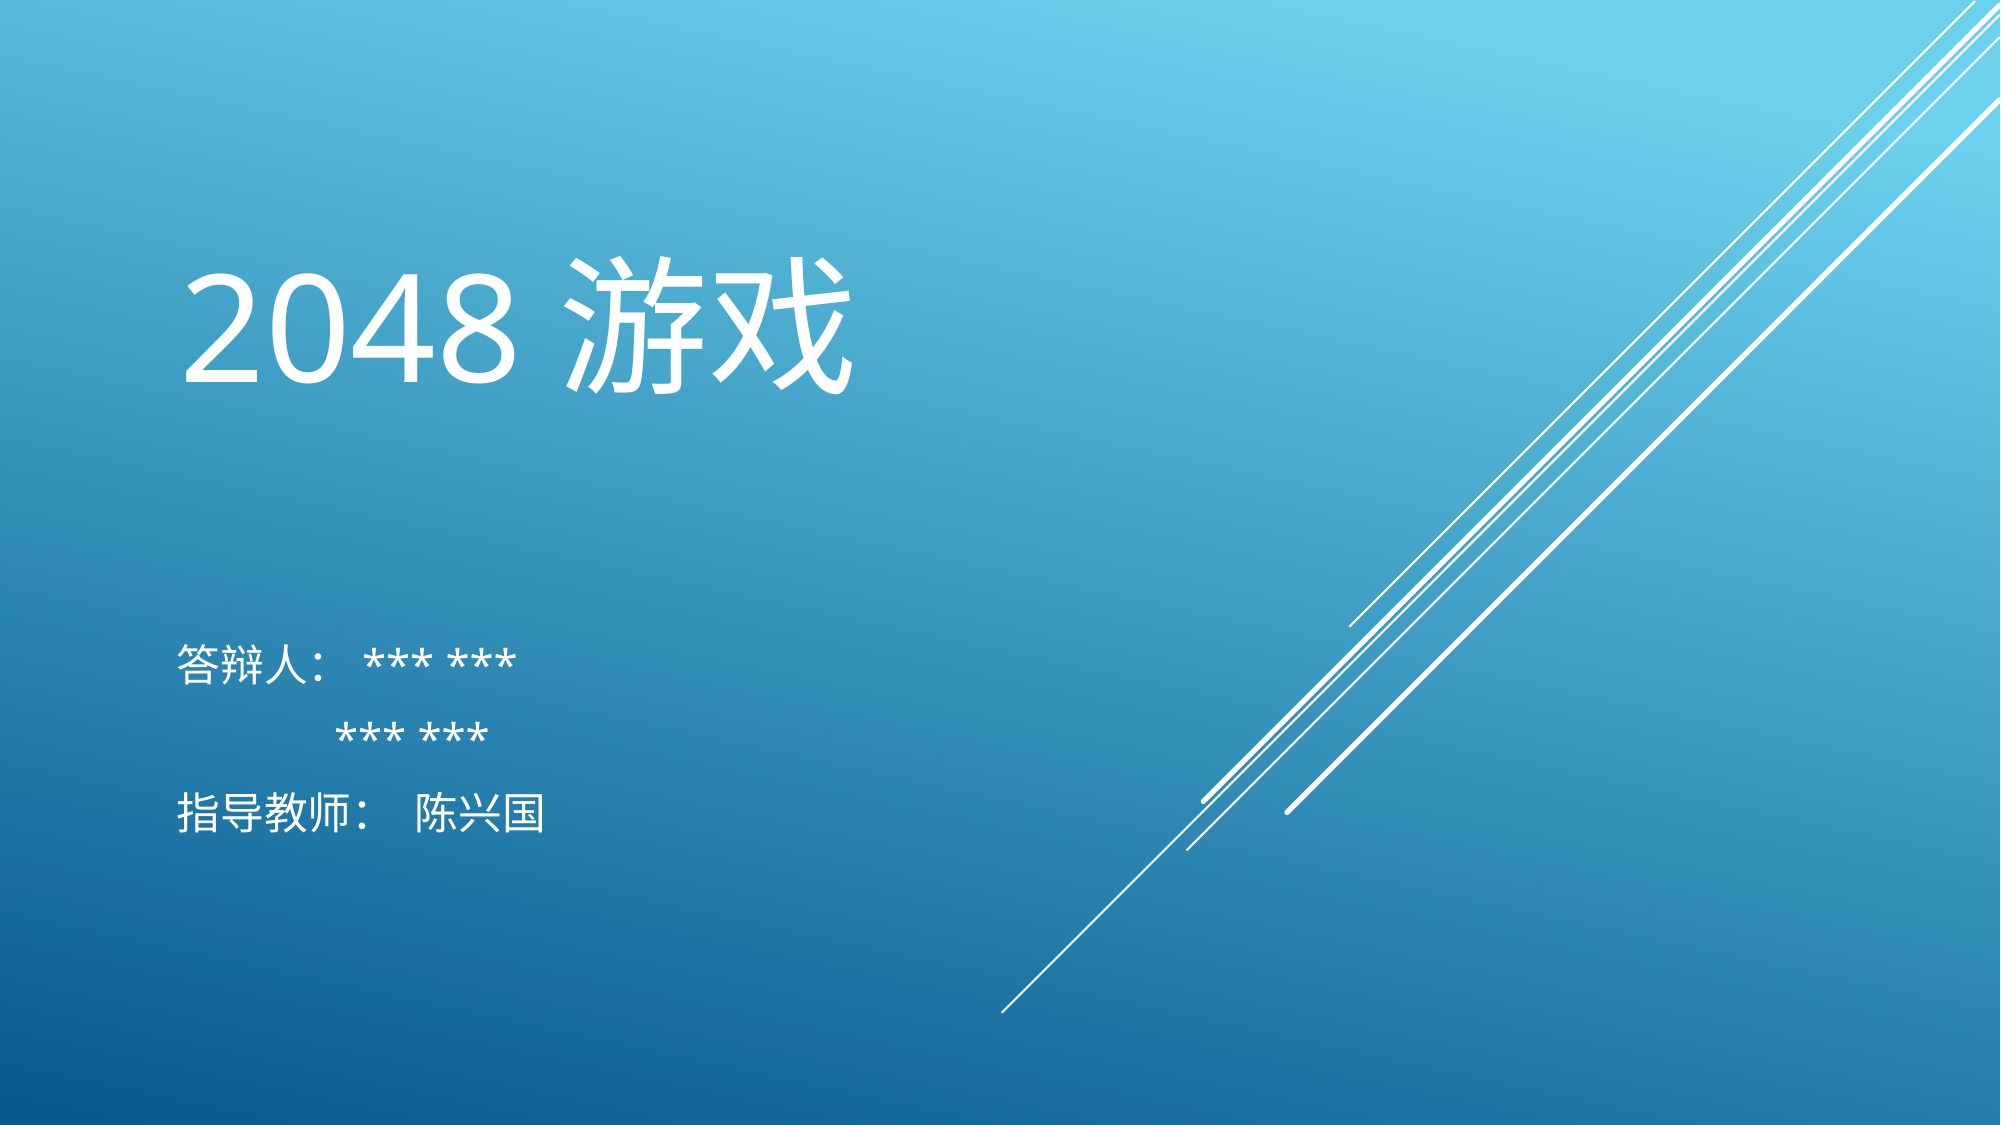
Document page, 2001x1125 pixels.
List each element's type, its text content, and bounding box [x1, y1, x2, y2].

title 2048游戏 [112, 112, 1425, 600]
subtitle 答辩人：*** *** *** *** 指导教师： 陈兴国 [112, 630, 1163, 950]
